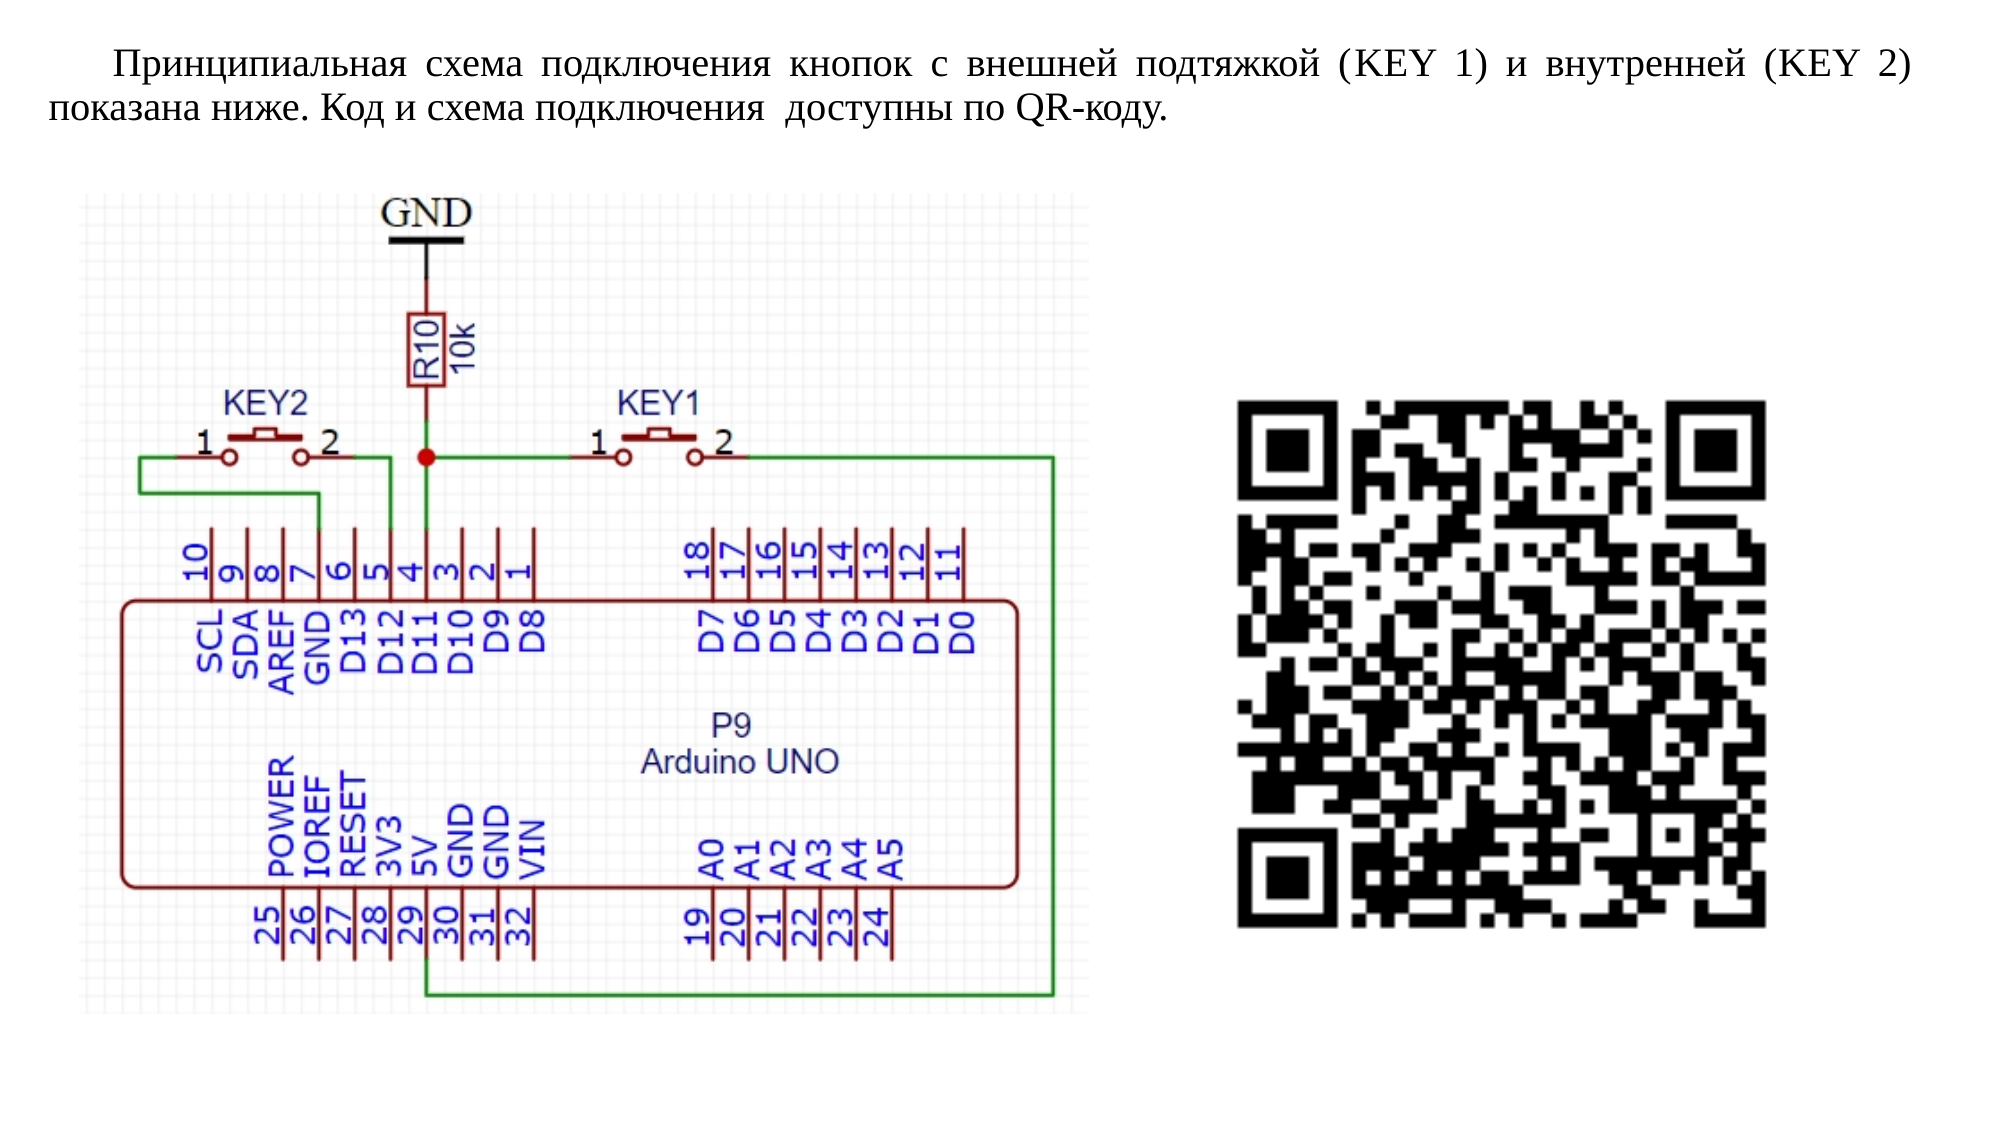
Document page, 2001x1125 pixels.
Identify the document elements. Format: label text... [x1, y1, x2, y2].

title Принципиальная схема подключения кнопок с внешней подтяжкой (KEY 1) и внутренней (KEY 2) показана ниже. Код и схема подключения доступны по QR-коду. [33, 34, 1927, 138]
picture [1182, 345, 1824, 986]
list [79, 193, 1089, 1014]
